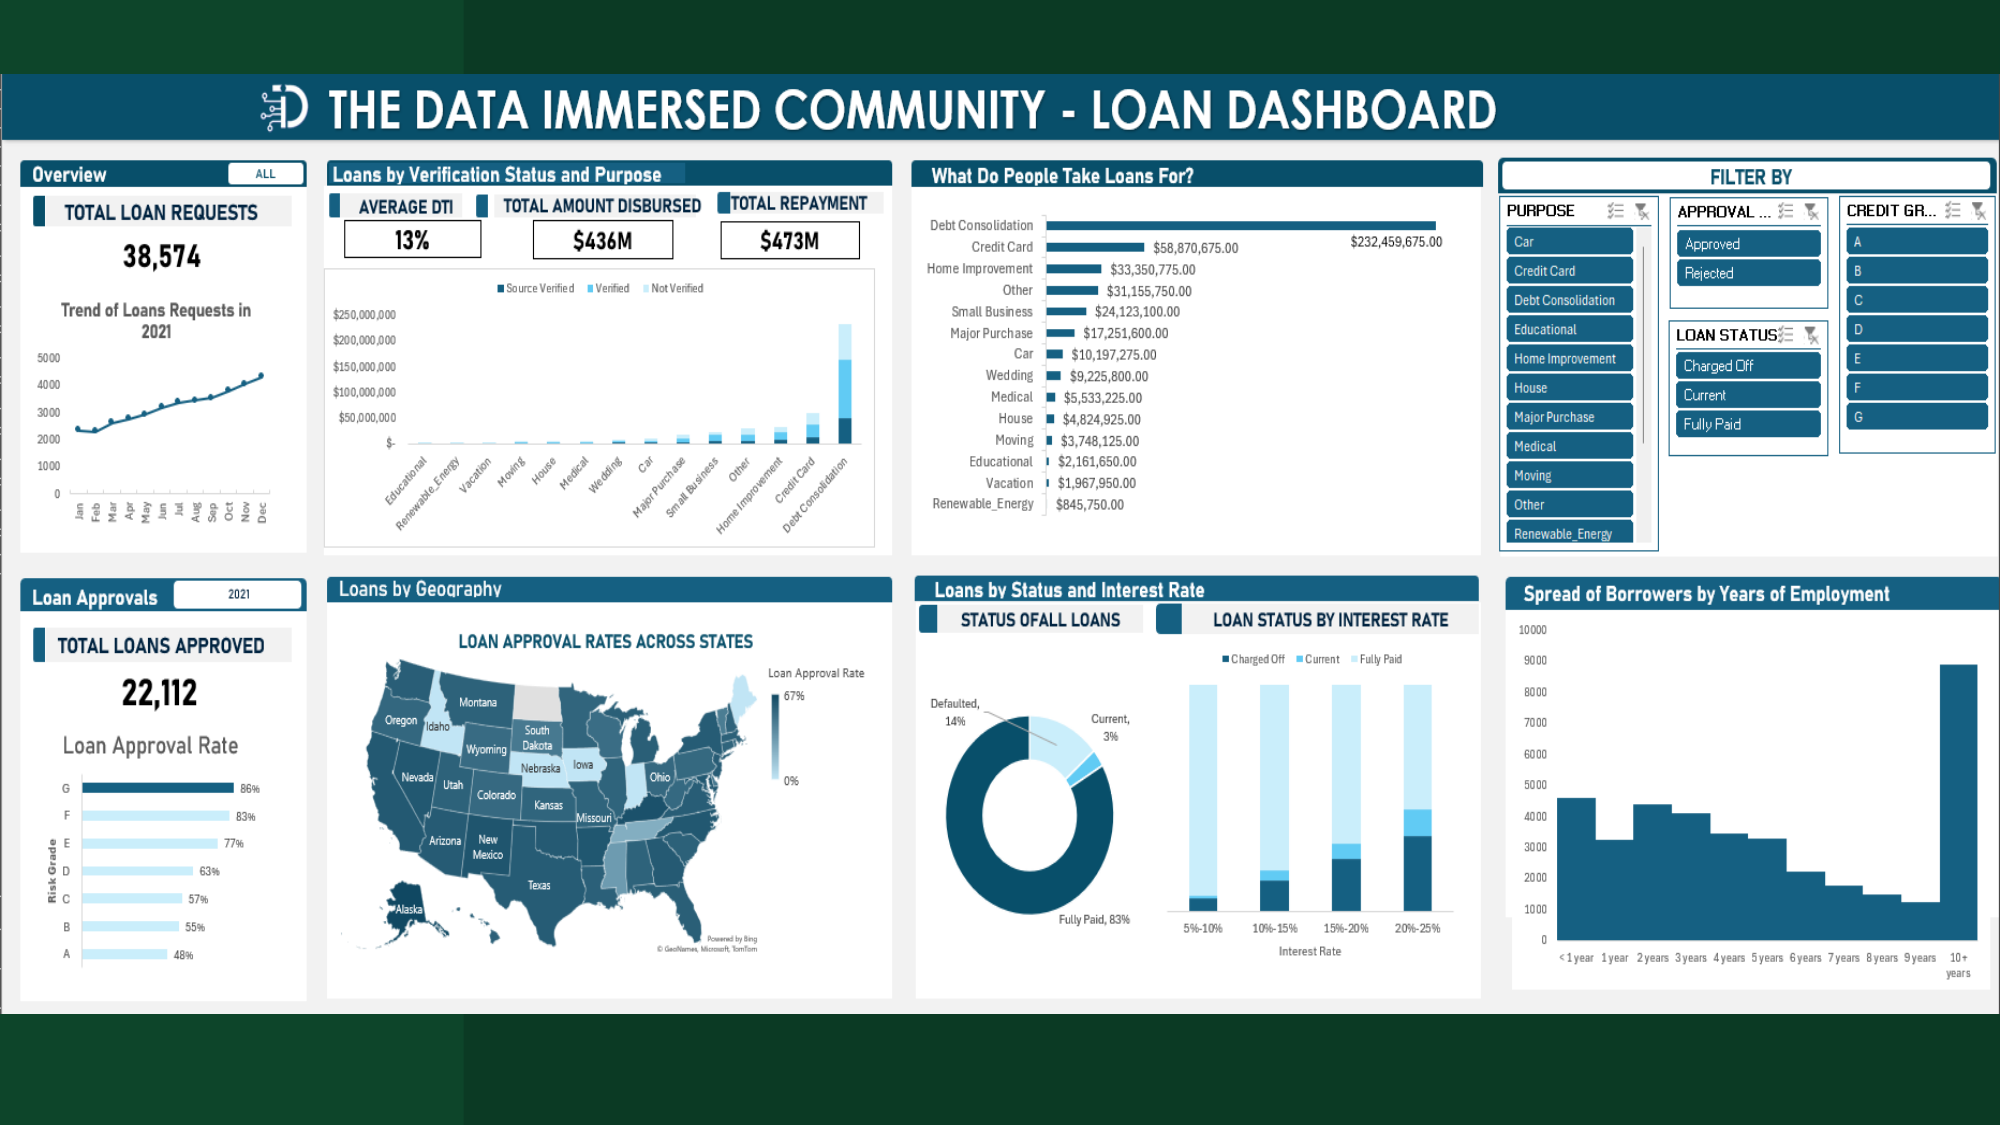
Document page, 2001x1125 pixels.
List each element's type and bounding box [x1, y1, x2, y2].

picture [418, 91, 442, 128]
picture [887, 91, 925, 128]
picture [1112, 89, 1146, 129]
picture [261, 84, 308, 132]
picture [1470, 91, 1495, 128]
picture [478, 91, 495, 128]
picture [685, 89, 705, 129]
picture [1229, 91, 1255, 128]
picture [1021, 91, 1045, 128]
picture [556, 91, 593, 128]
picture [1149, 91, 1179, 128]
picture [1258, 91, 1289, 128]
picture [381, 91, 399, 128]
picture [1063, 111, 1074, 117]
picture [776, 89, 807, 129]
picture [1445, 91, 1464, 128]
picture [351, 91, 374, 128]
picture [1001, 91, 1018, 128]
picture [848, 91, 884, 128]
picture [662, 91, 682, 128]
picture [1347, 91, 1368, 128]
picture [545, 91, 551, 128]
picture [811, 89, 845, 129]
picture [958, 91, 984, 128]
picture [498, 91, 528, 128]
picture [1408, 91, 1439, 128]
picture [639, 91, 656, 128]
picture [1317, 91, 1340, 128]
picture [330, 91, 347, 128]
picture [273, 84, 282, 92]
picture [1094, 91, 1109, 128]
picture [447, 91, 477, 128]
picture [734, 91, 760, 128]
picture [1292, 89, 1311, 129]
picture [1184, 91, 1210, 128]
picture [0, 73, 2000, 1015]
picture [710, 91, 728, 128]
picture [991, 91, 997, 128]
picture [1372, 89, 1405, 129]
picture [596, 91, 633, 128]
picture [930, 91, 952, 129]
